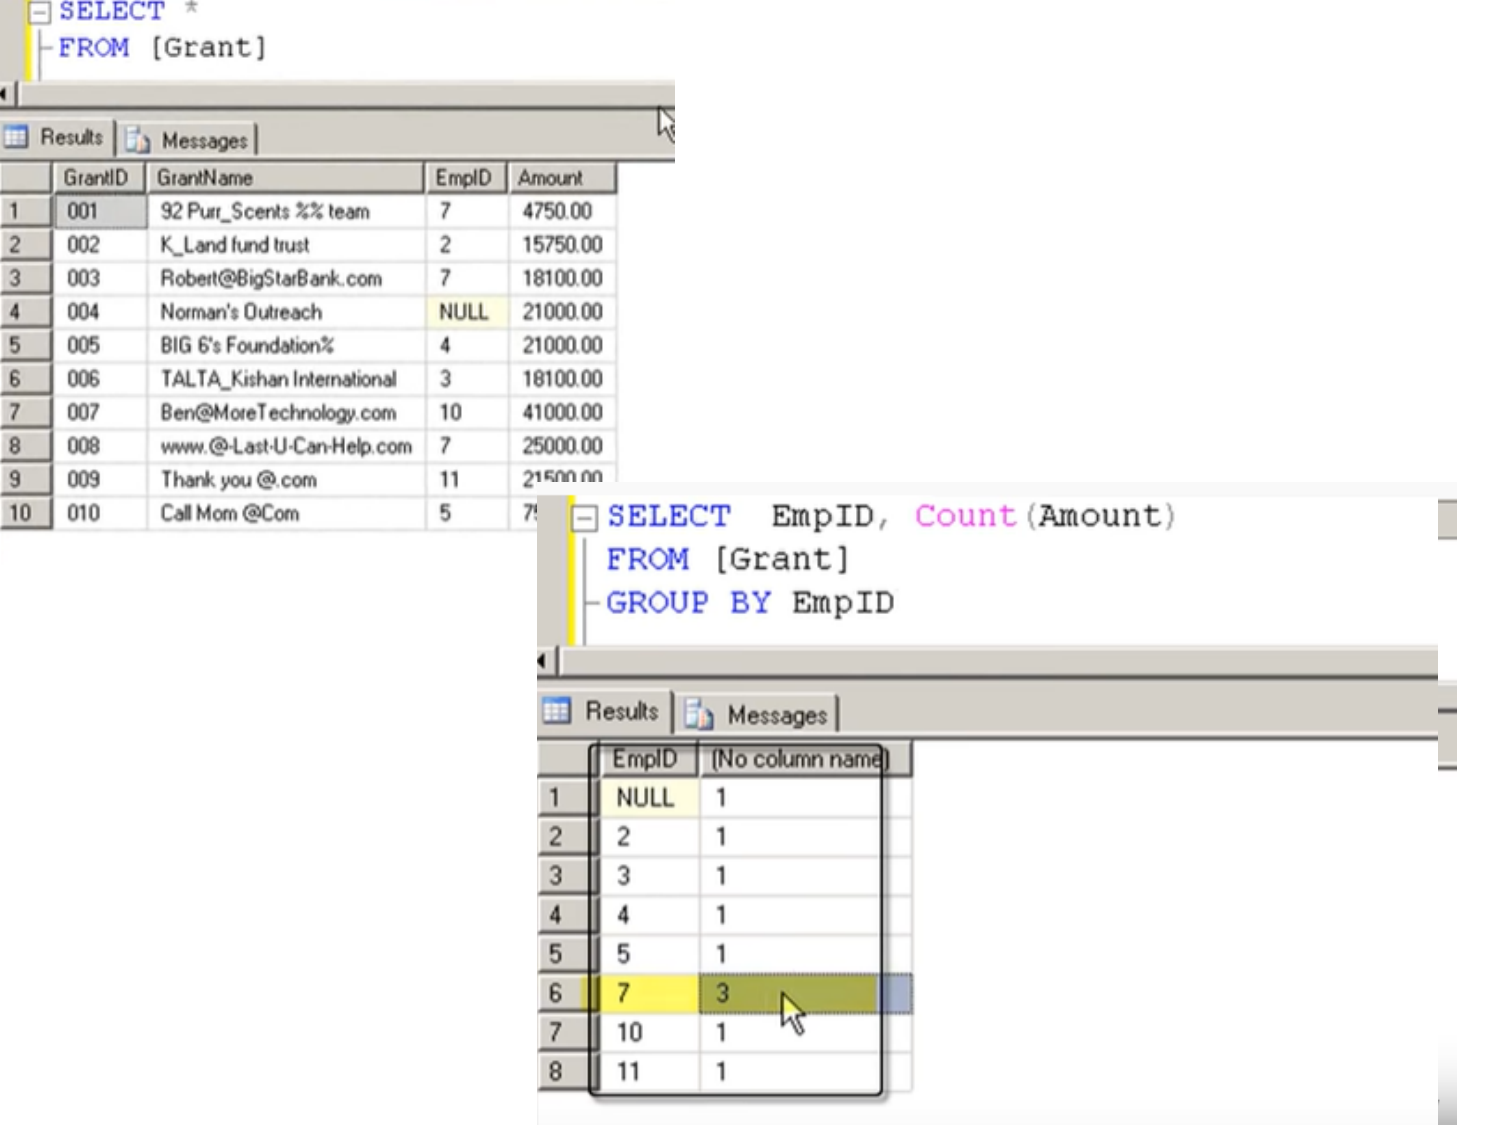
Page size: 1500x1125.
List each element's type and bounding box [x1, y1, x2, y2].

picture [0, 0, 1457, 1125]
list [537, 491, 1438, 1125]
